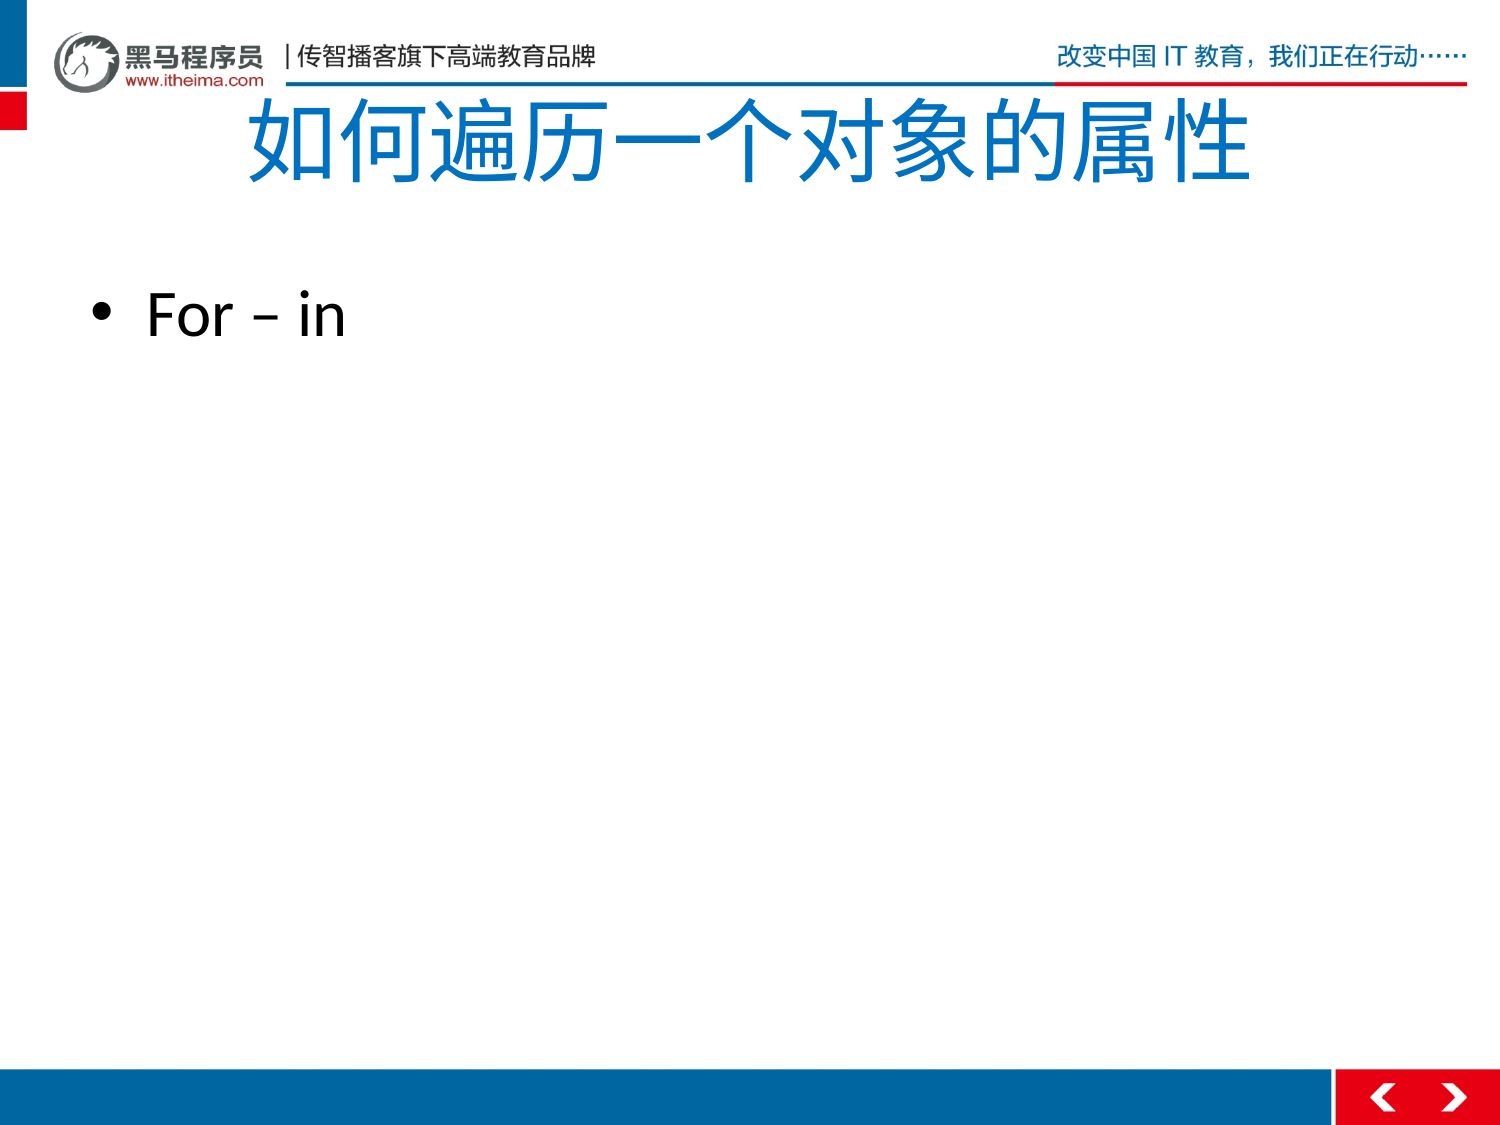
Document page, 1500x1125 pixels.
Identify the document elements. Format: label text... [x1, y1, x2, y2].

title 如何遍历一个对象的属性 [75, 45, 1425, 233]
picture [0, 0, 1500, 1125]
list For – in [75, 262, 1425, 1005]
